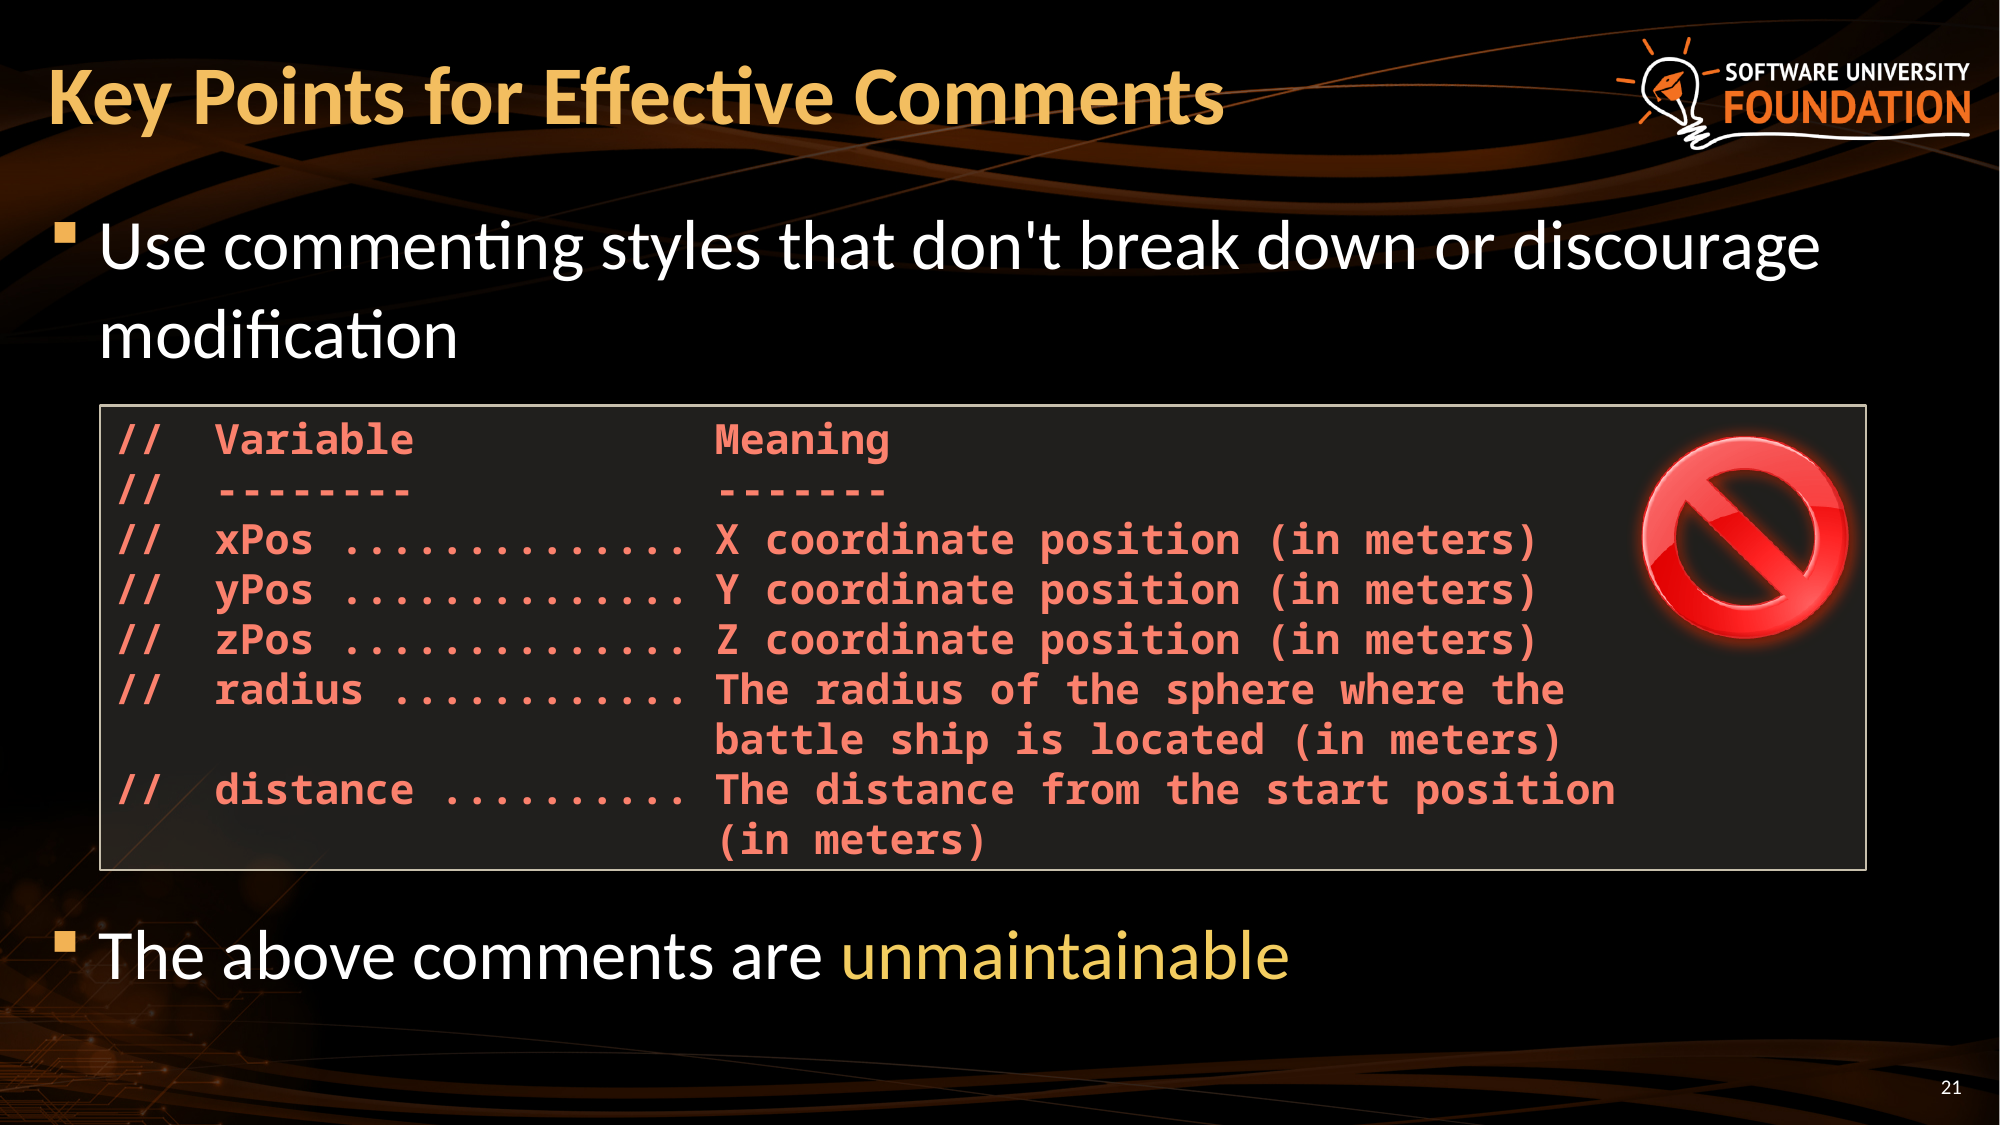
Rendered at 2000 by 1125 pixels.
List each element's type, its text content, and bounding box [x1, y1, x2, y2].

list Use commenting styles that don't break down or discourage modification The above comments are unmaintainable [31, 188, 1968, 1103]
picture [0, 0, 2000, 1125]
title Key Points for Effective Comments [30, 6, 1602, 189]
text_box // Variable Meaning // -------- ------- // xPos .............. X coordinate position (in meters) // yPos .............. Y coordinate position (in meters) // zPos .............. Z coordinate position (in meters) // radius ............ The radius of the sphere where the battle ship is located (in meters) // distance .......... The distance from the start position (in meters) [99, 405, 1867, 871]
